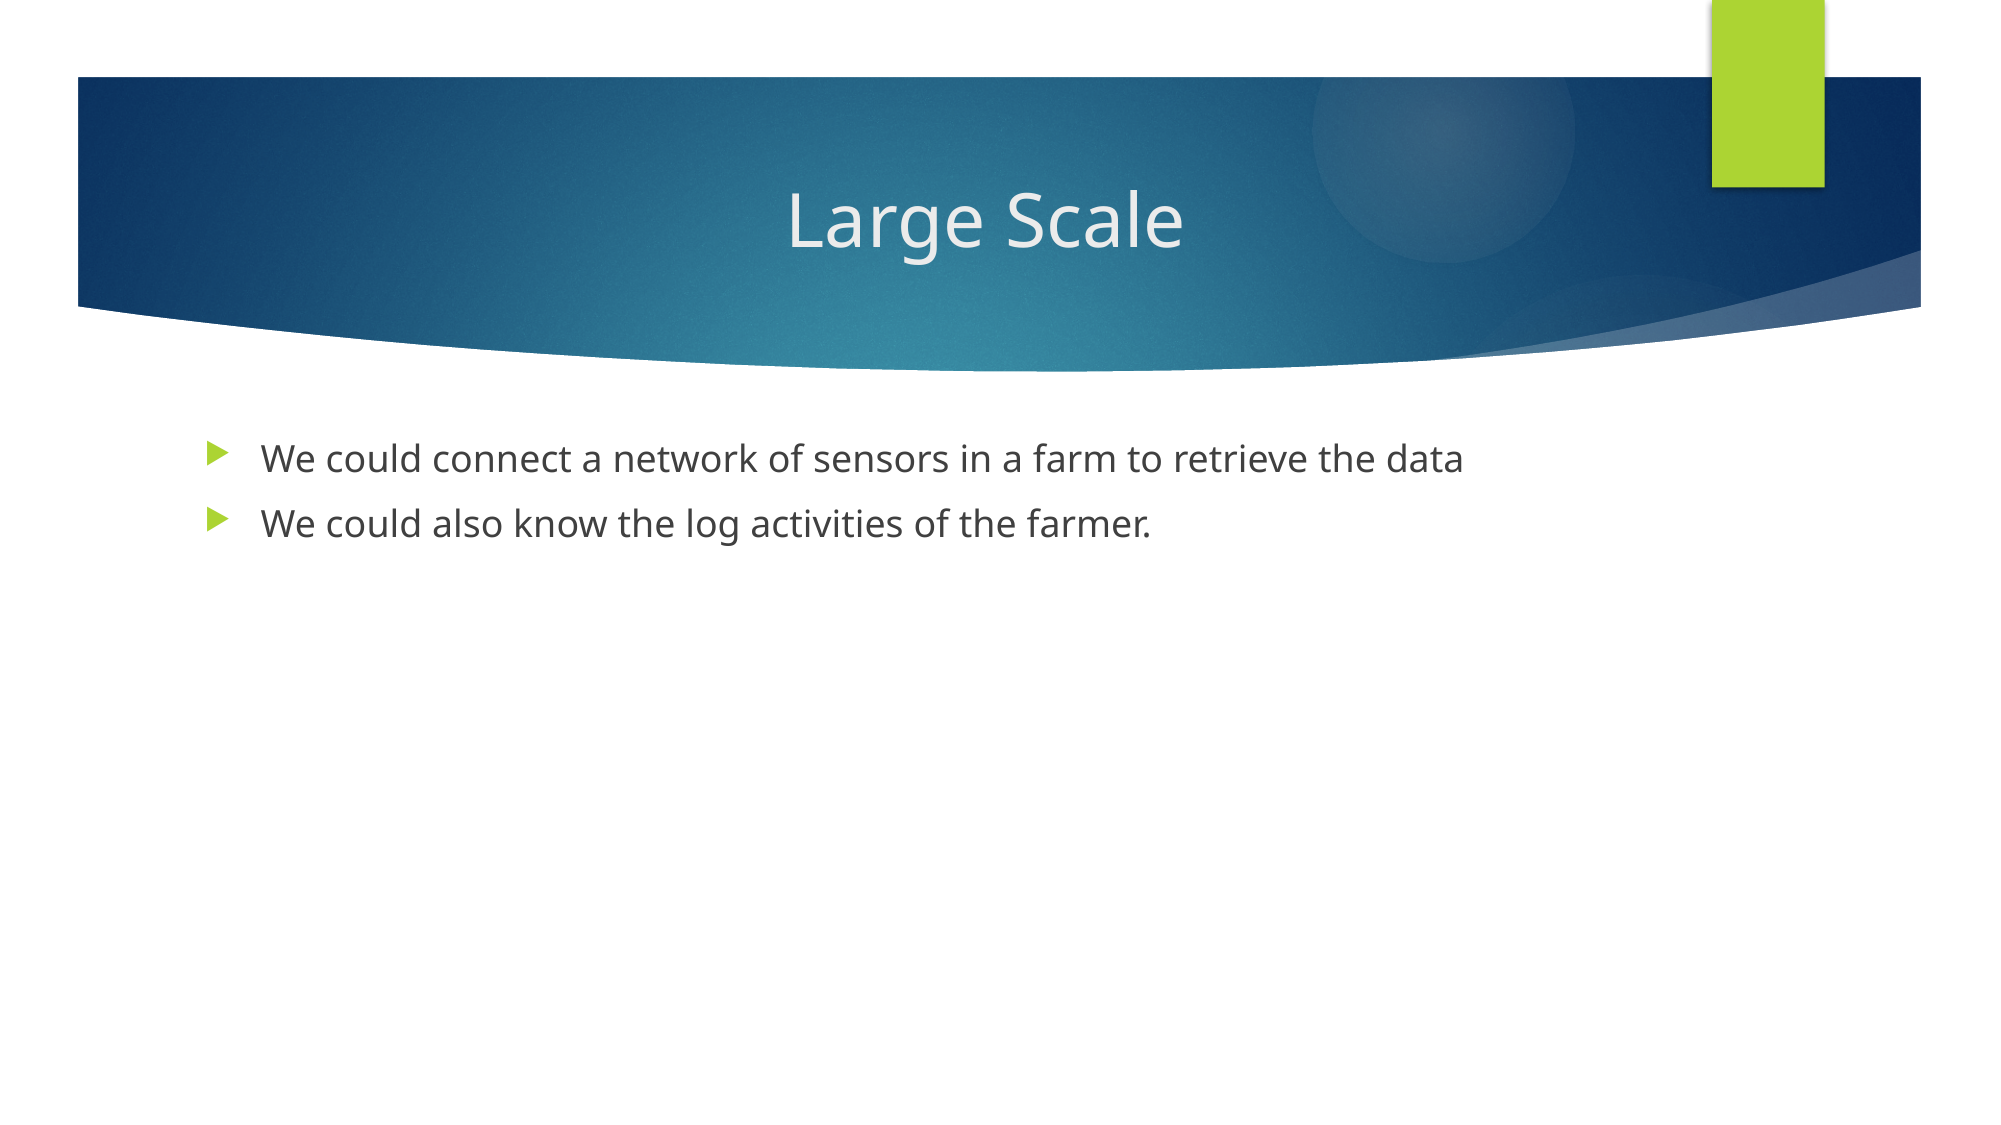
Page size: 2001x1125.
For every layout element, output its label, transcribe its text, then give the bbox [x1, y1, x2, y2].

list We could connect a network of sensors in a farm to retrieve the data We could also know the log activities of the farmer. [189, 427, 1627, 988]
title Large Scale [189, 159, 1627, 276]
